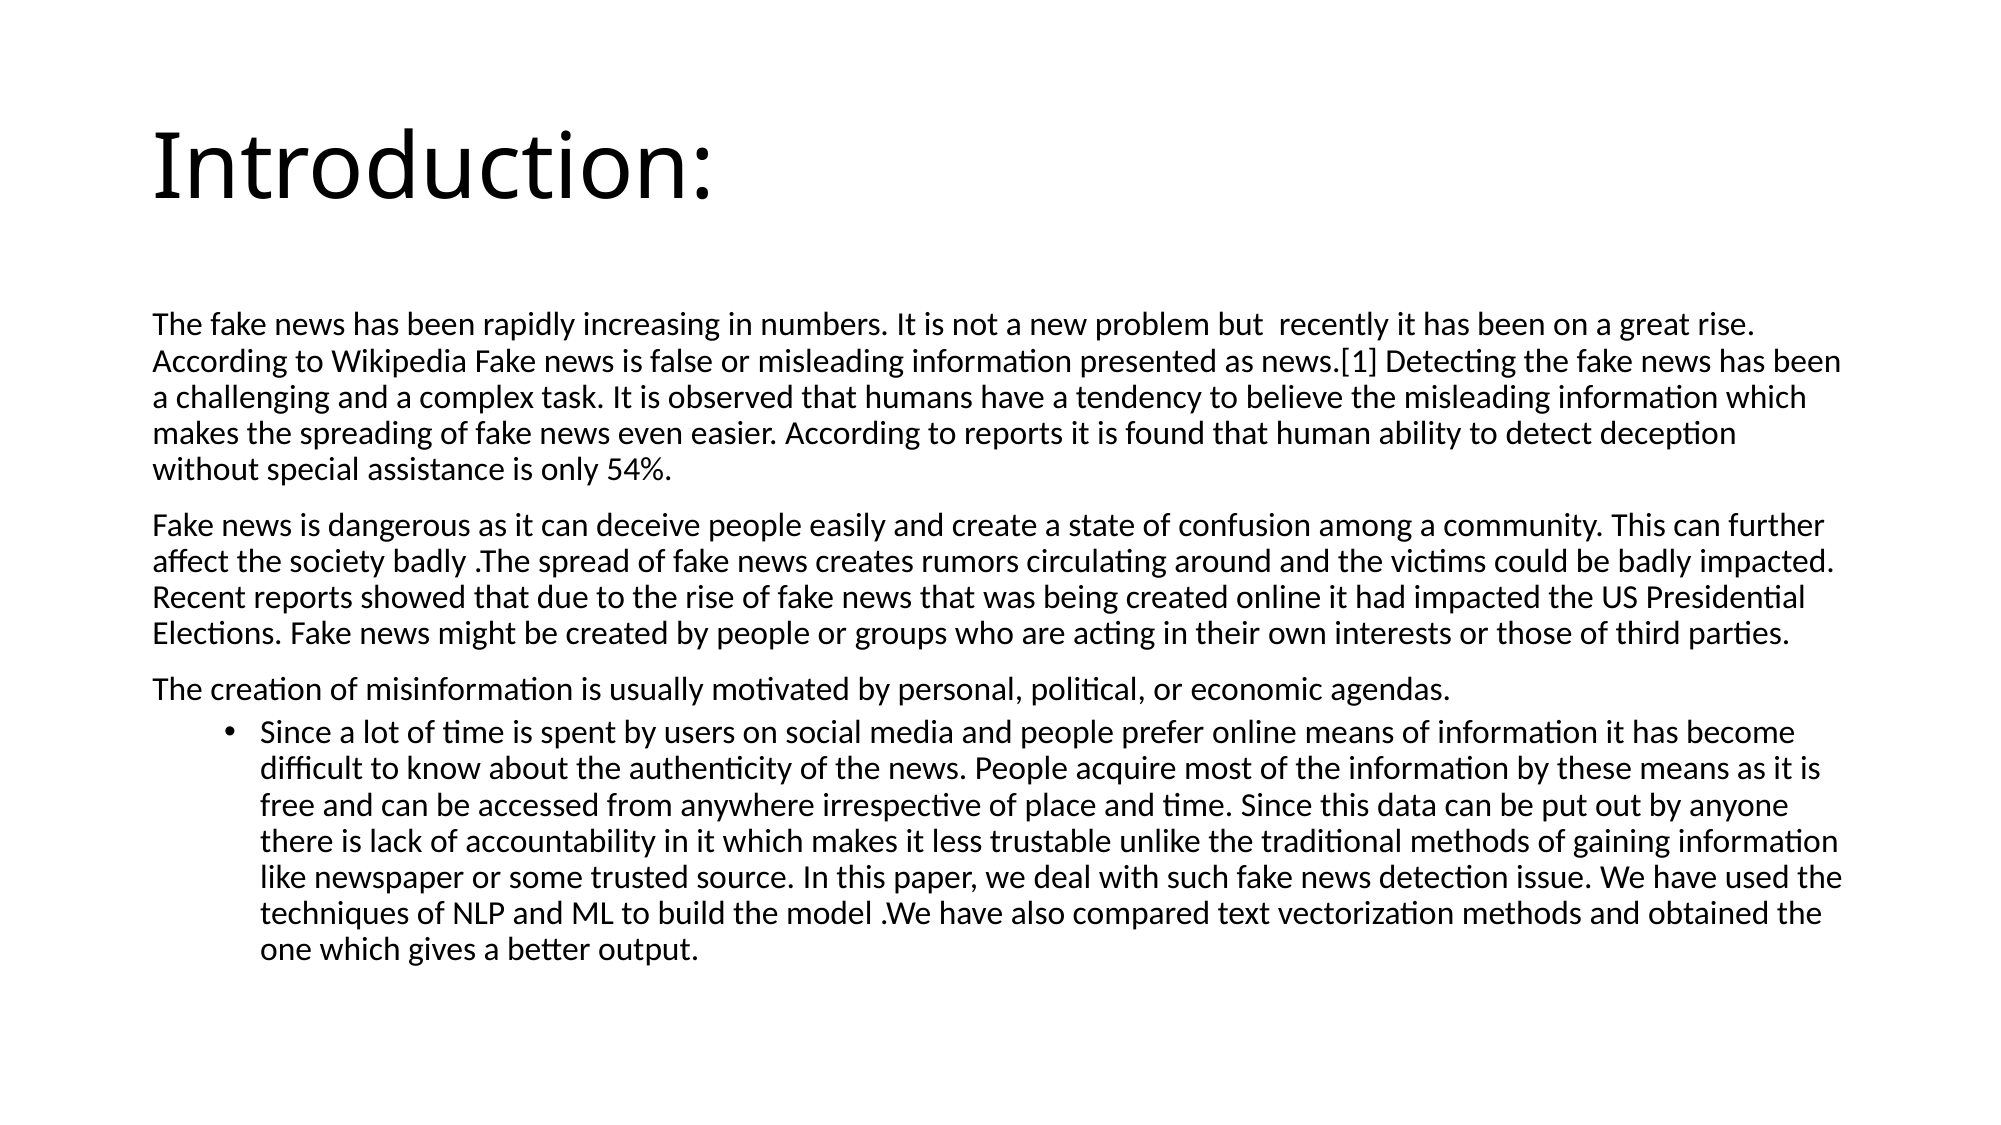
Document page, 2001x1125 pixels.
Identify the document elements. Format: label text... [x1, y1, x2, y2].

list The fake news has been rapidly increasing in numbers. It is not a new problem but recently it has been on a great rise. According to Wikipedia Fake news is false or misleading information presented as news.[1] Detecting the fake news has been a challenging and a complex task. It is observed that humans have a tendency to believe the misleading information which makes the spreading of fake news even easier. According to reports it is found that human ability to detect deception without special assistance is only 54%. Fake news is dangerous as it can deceive people easily and create a state of confusion among a community. This can further affect the society badly .The spread of fake news creates rumors circulating around and the victims could be badly impacted. Recent reports showed that due to the rise of fake news that was being created online it had impacted the US Presidential Elections. Fake news might be created by people or groups who are acting in their own interests or those of third parties. The creation of misinformation is usually motivated by personal, political, or economic agendas. Since a lot of time is spent by users on social media and people prefer online means of information it has become difficult to know about the authenticity of the news. People acquire most of the information by these means as it is free and can be accessed from anywhere irrespective of place and time. Since this data can be put out by anyone there is lack of accountability in it which makes it less trustable unlike the traditional methods of gaining information like newspaper or some trusted source. In this paper, we deal with such fake news detection issue. We have used the techniques of NLP and ML to build the model .We have also compared text vectorization methods and obtained the one which gives a better output. [137, 299, 1863, 1014]
title Introduction: [137, 59, 1863, 278]
